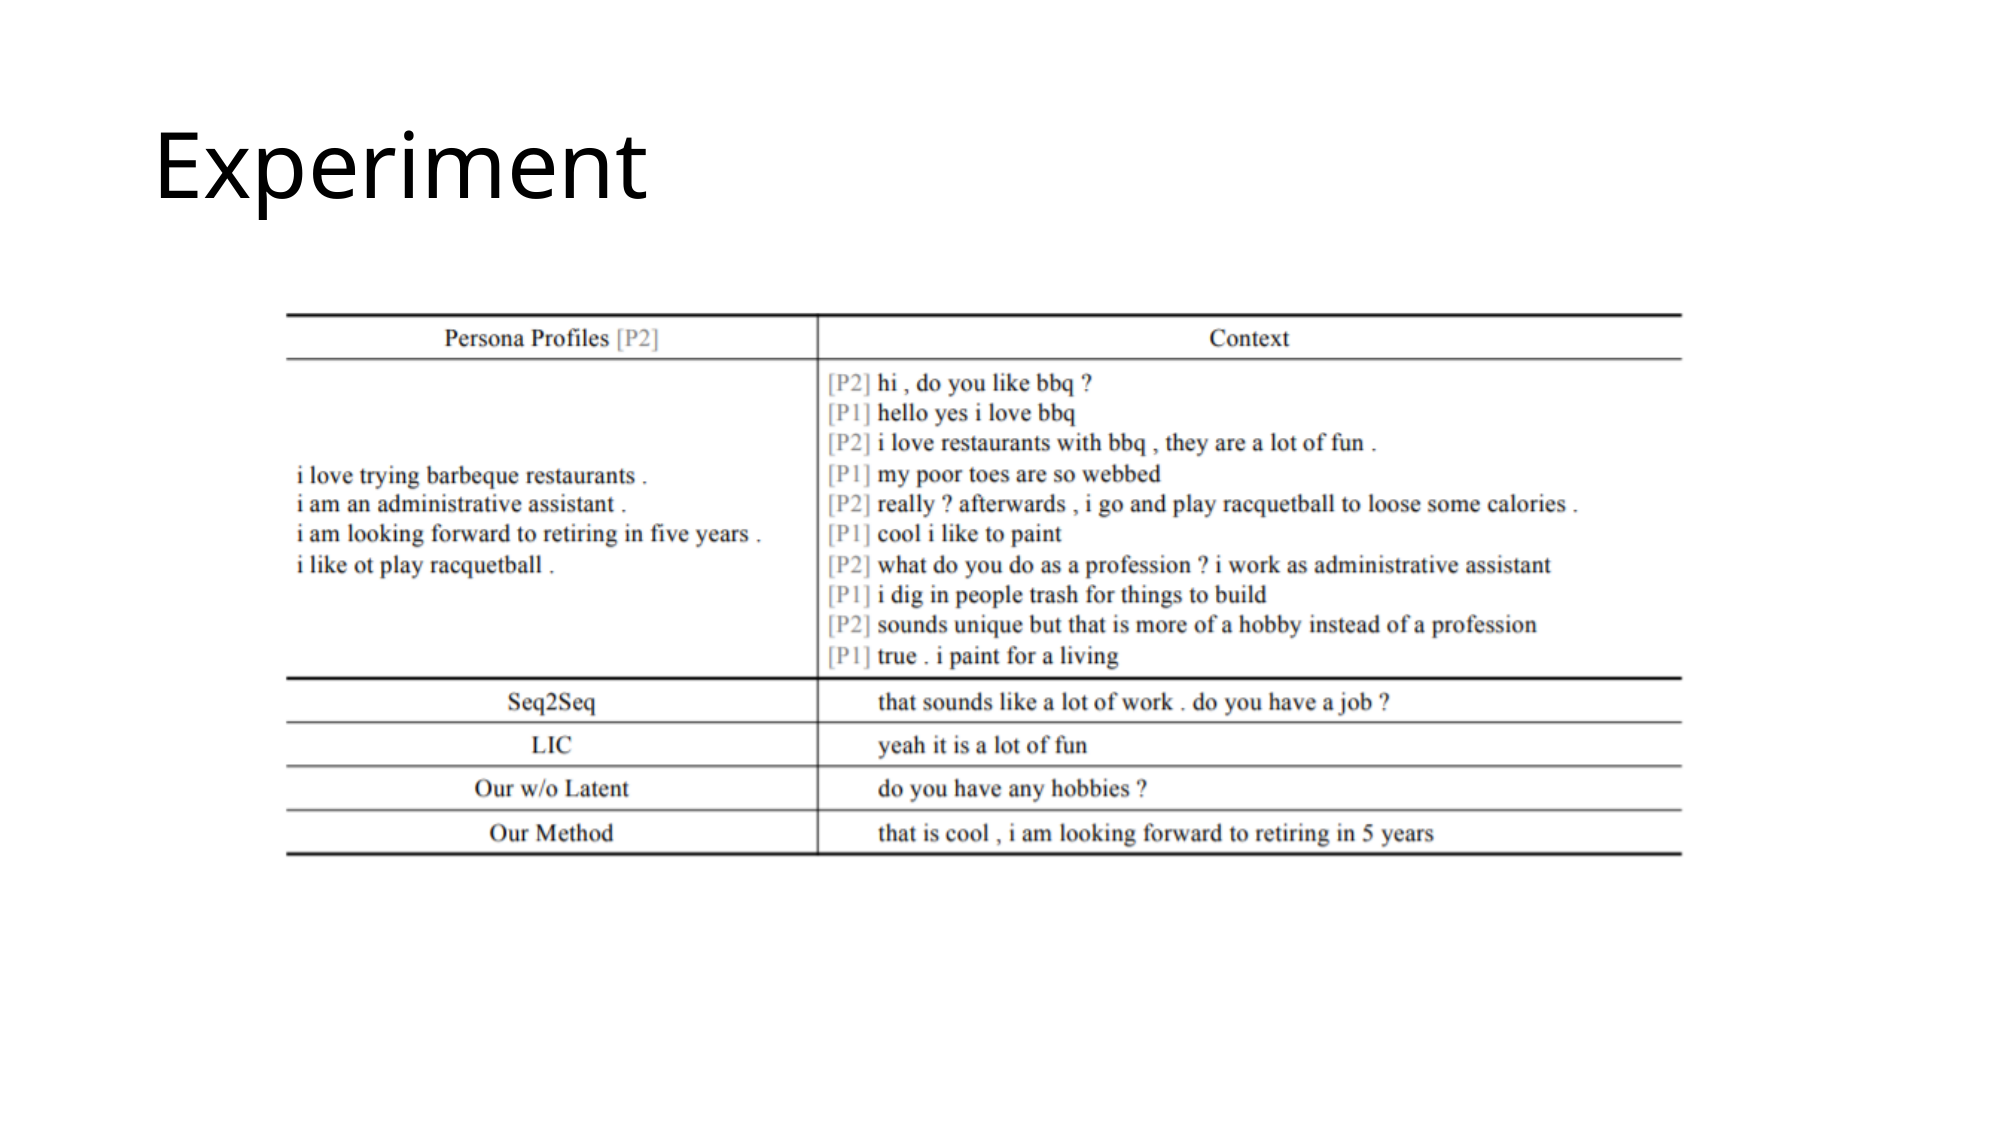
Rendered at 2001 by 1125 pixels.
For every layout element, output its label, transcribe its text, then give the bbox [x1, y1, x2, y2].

title Experiment [137, 59, 1863, 278]
picture [264, 294, 1736, 884]
